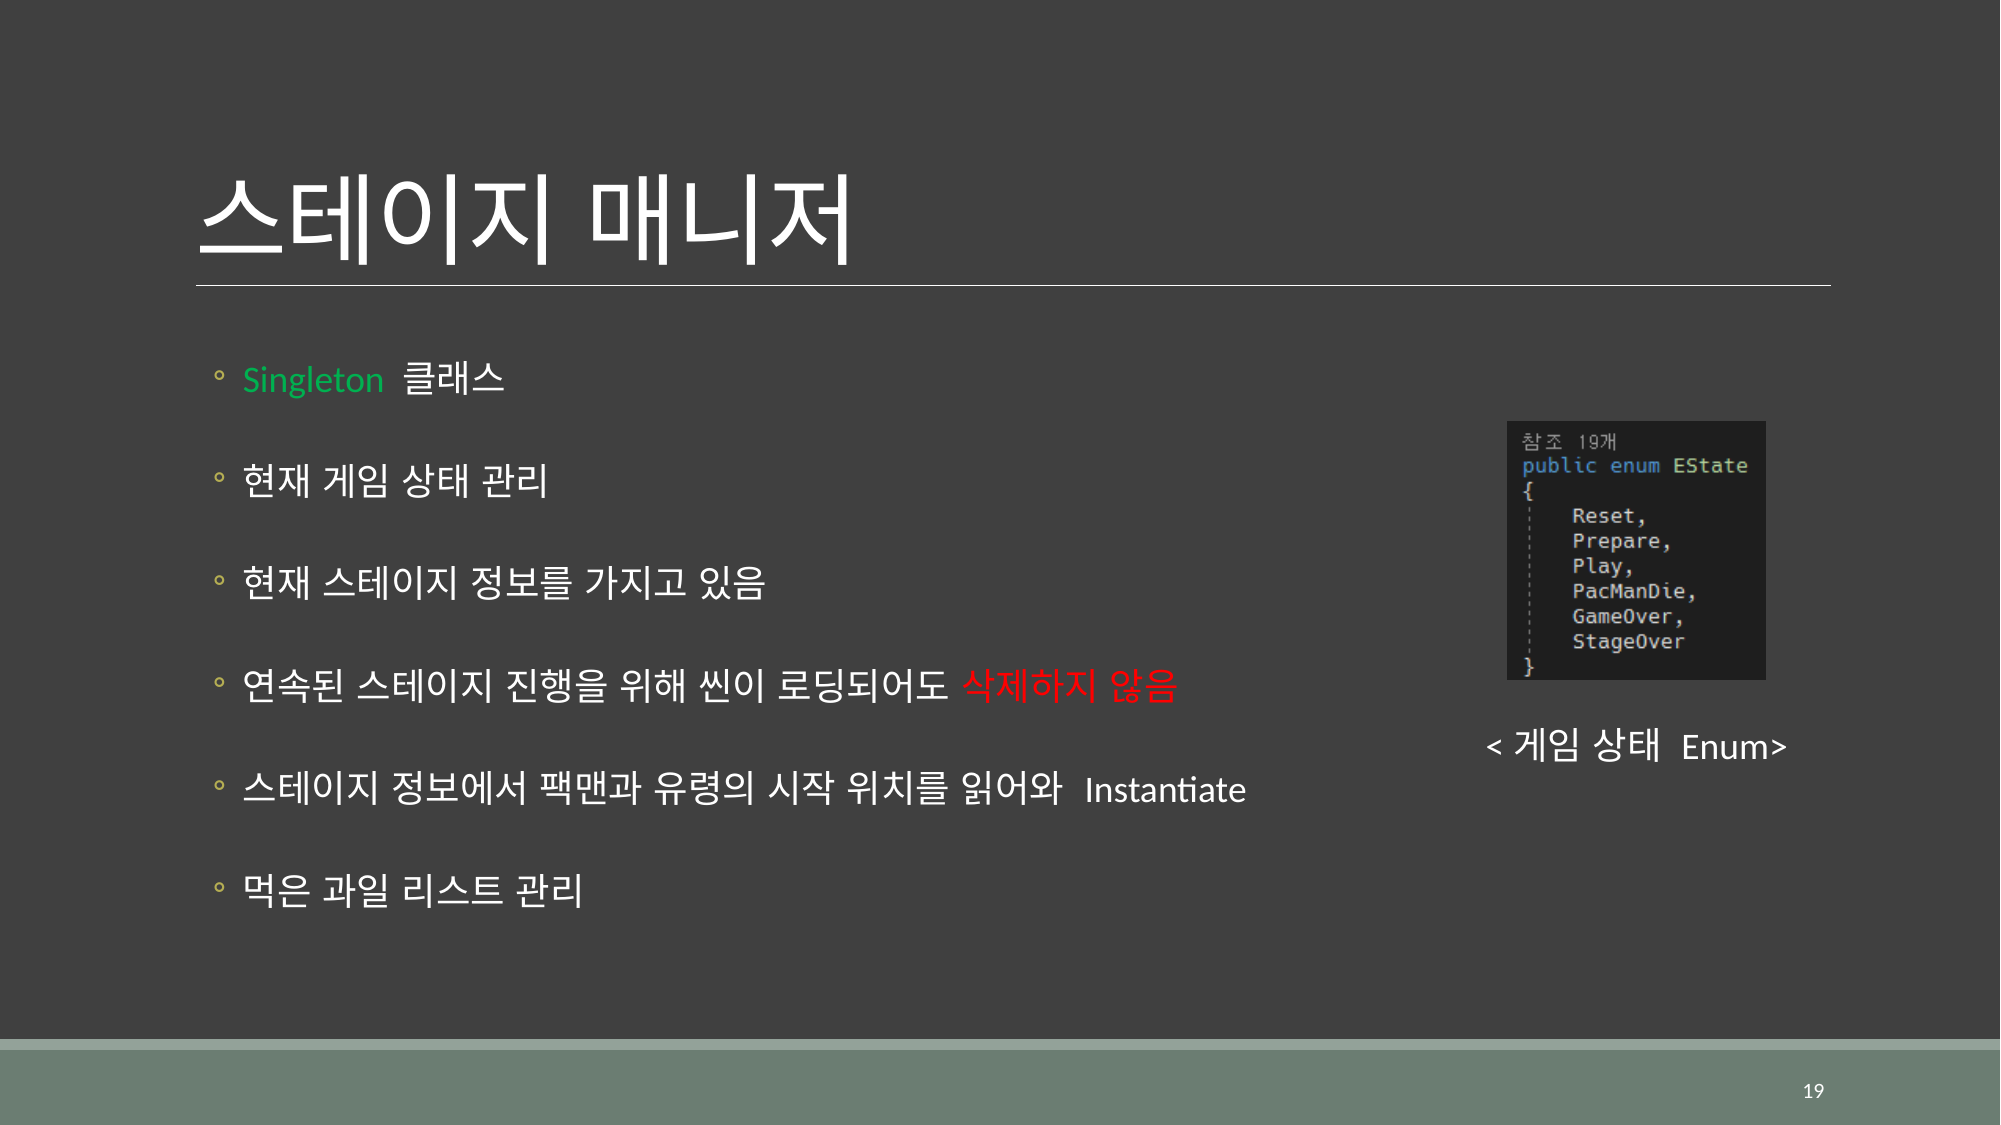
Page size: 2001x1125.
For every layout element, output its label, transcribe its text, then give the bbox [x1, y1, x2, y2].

text_box <게임 상태 Enum> [1470, 714, 1803, 775]
picture [1507, 420, 1767, 680]
list Singleton 클래스 현재 게임 상태 관리 현재 스테이지 정보를 가지고 있음 연속된 스테이지 진행을 위해 씬이 로딩되어도 삭제하지 않음 스테이지 정보에서 팩맨과 유령의 시작 위치를 읽어와 Instantiate 먹은 과일 리스트 관리 [180, 302, 1830, 963]
slide_number 19 [1624, 1059, 1840, 1120]
title 스테이지 매니저 [180, 47, 1830, 285]
